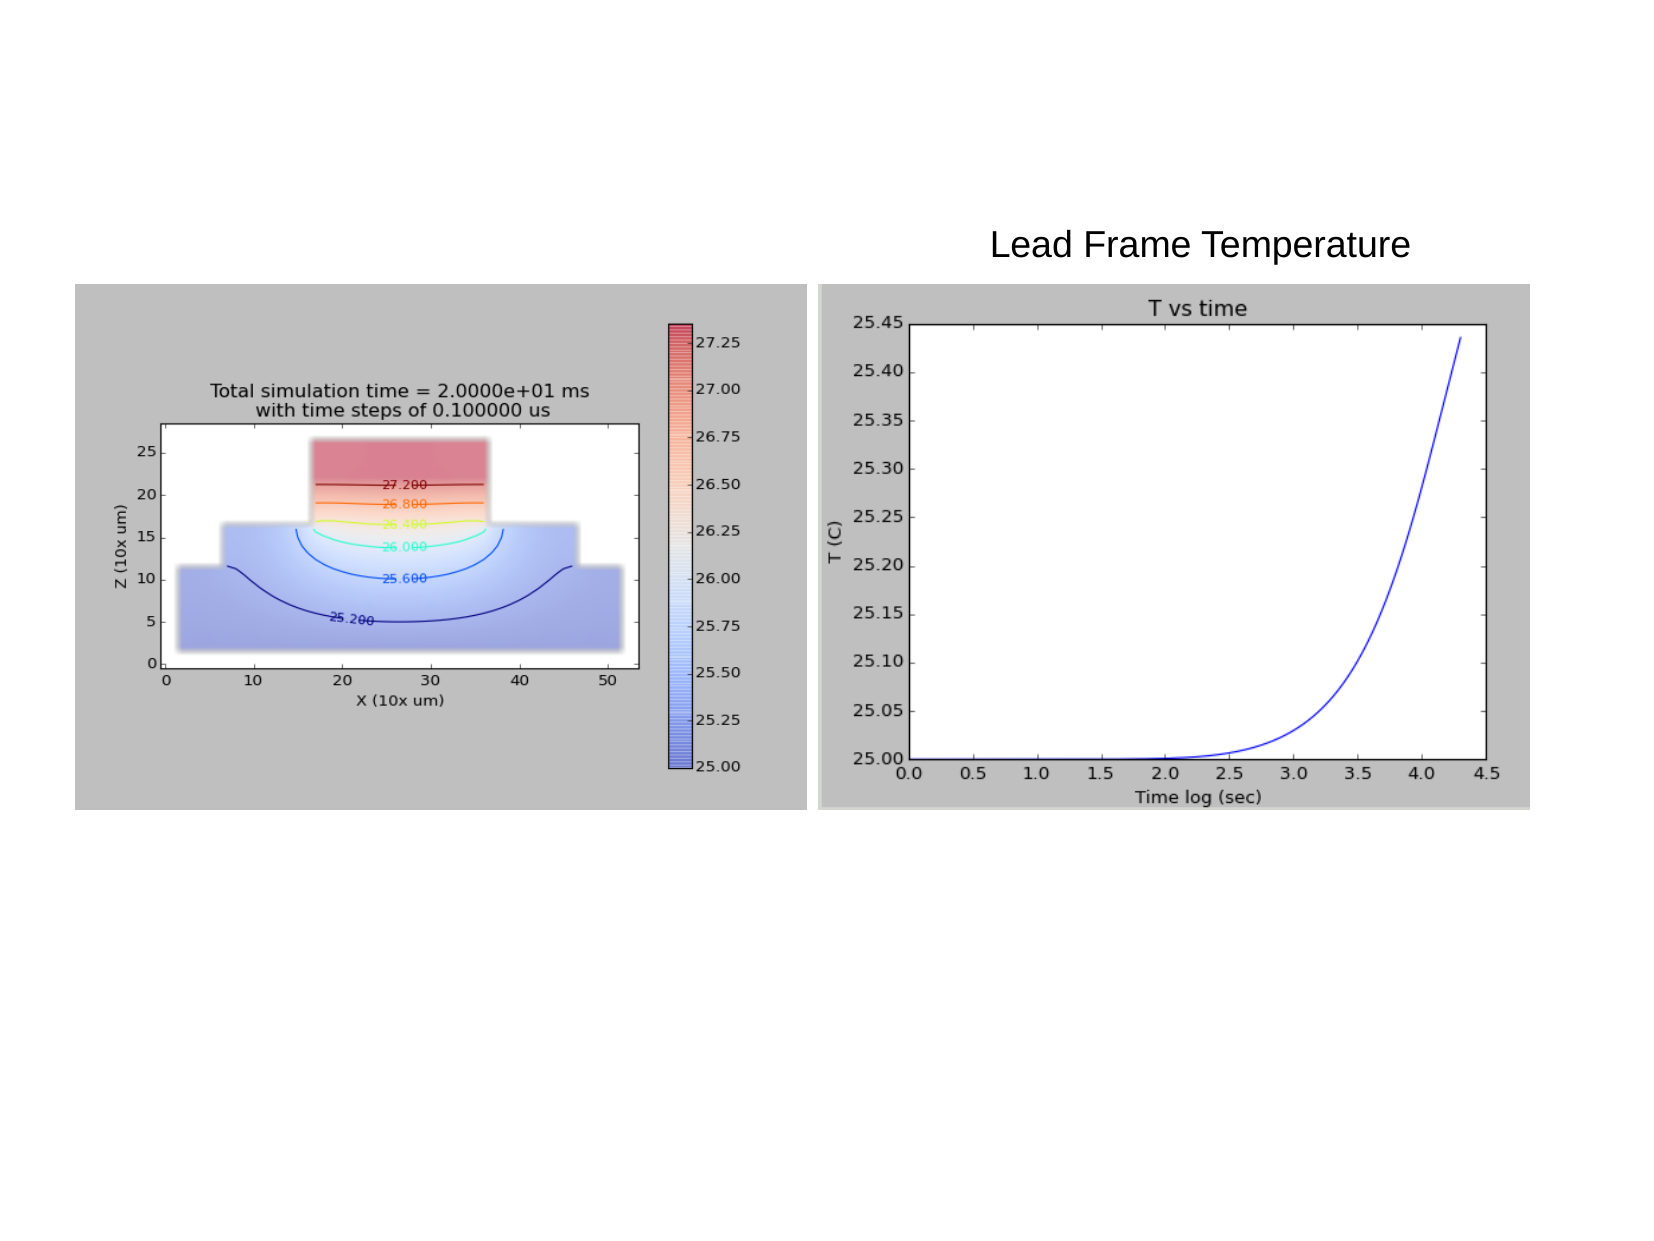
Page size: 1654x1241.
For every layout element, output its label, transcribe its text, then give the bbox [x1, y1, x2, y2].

text_box Lead Frame Temperature [974, 213, 1427, 270]
picture [74, 284, 807, 811]
picture [818, 284, 1531, 811]
